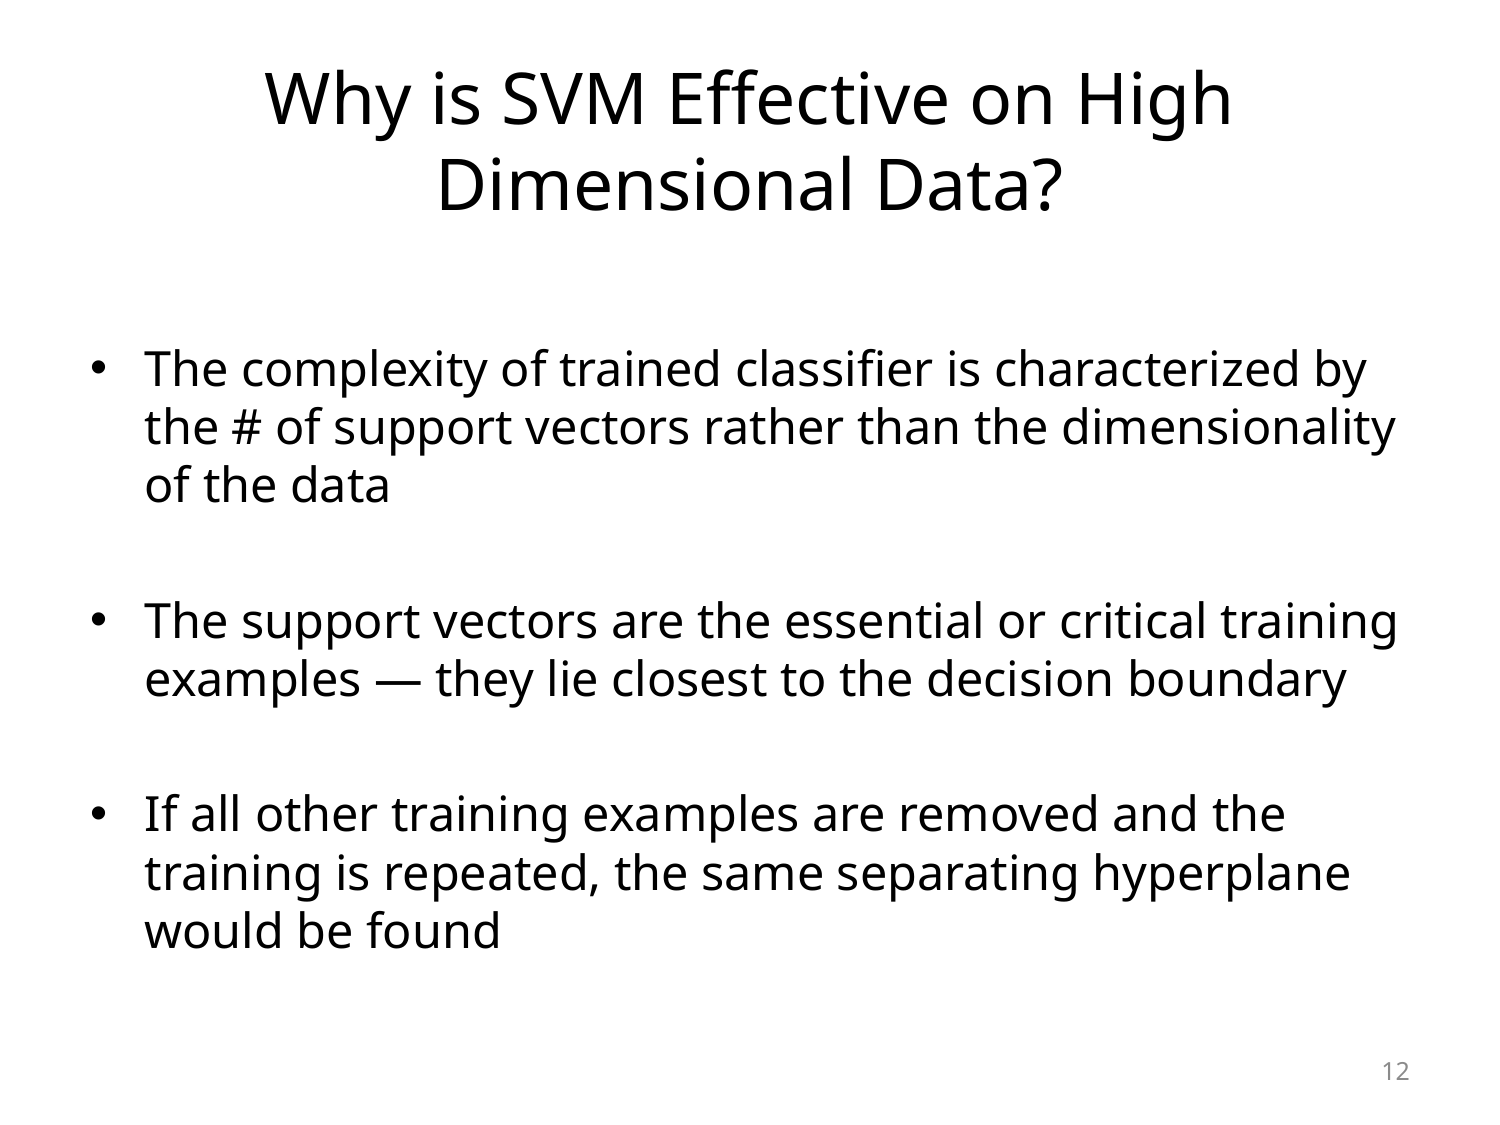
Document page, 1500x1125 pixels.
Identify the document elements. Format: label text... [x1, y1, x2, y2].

list The complexity of trained classifier is characterized by the # of support vectors rather than the dimensionality of the data The support vectors are the essential or critical training examples — they lie closest to the decision boundary If all other training examples are removed and the training is repeated, the same separating hyperplane would be found [75, 262, 1425, 1005]
slide_number 12 [1074, 1042, 1425, 1103]
title Why is SVM Effective on High Dimensional Data? [75, 45, 1425, 233]
